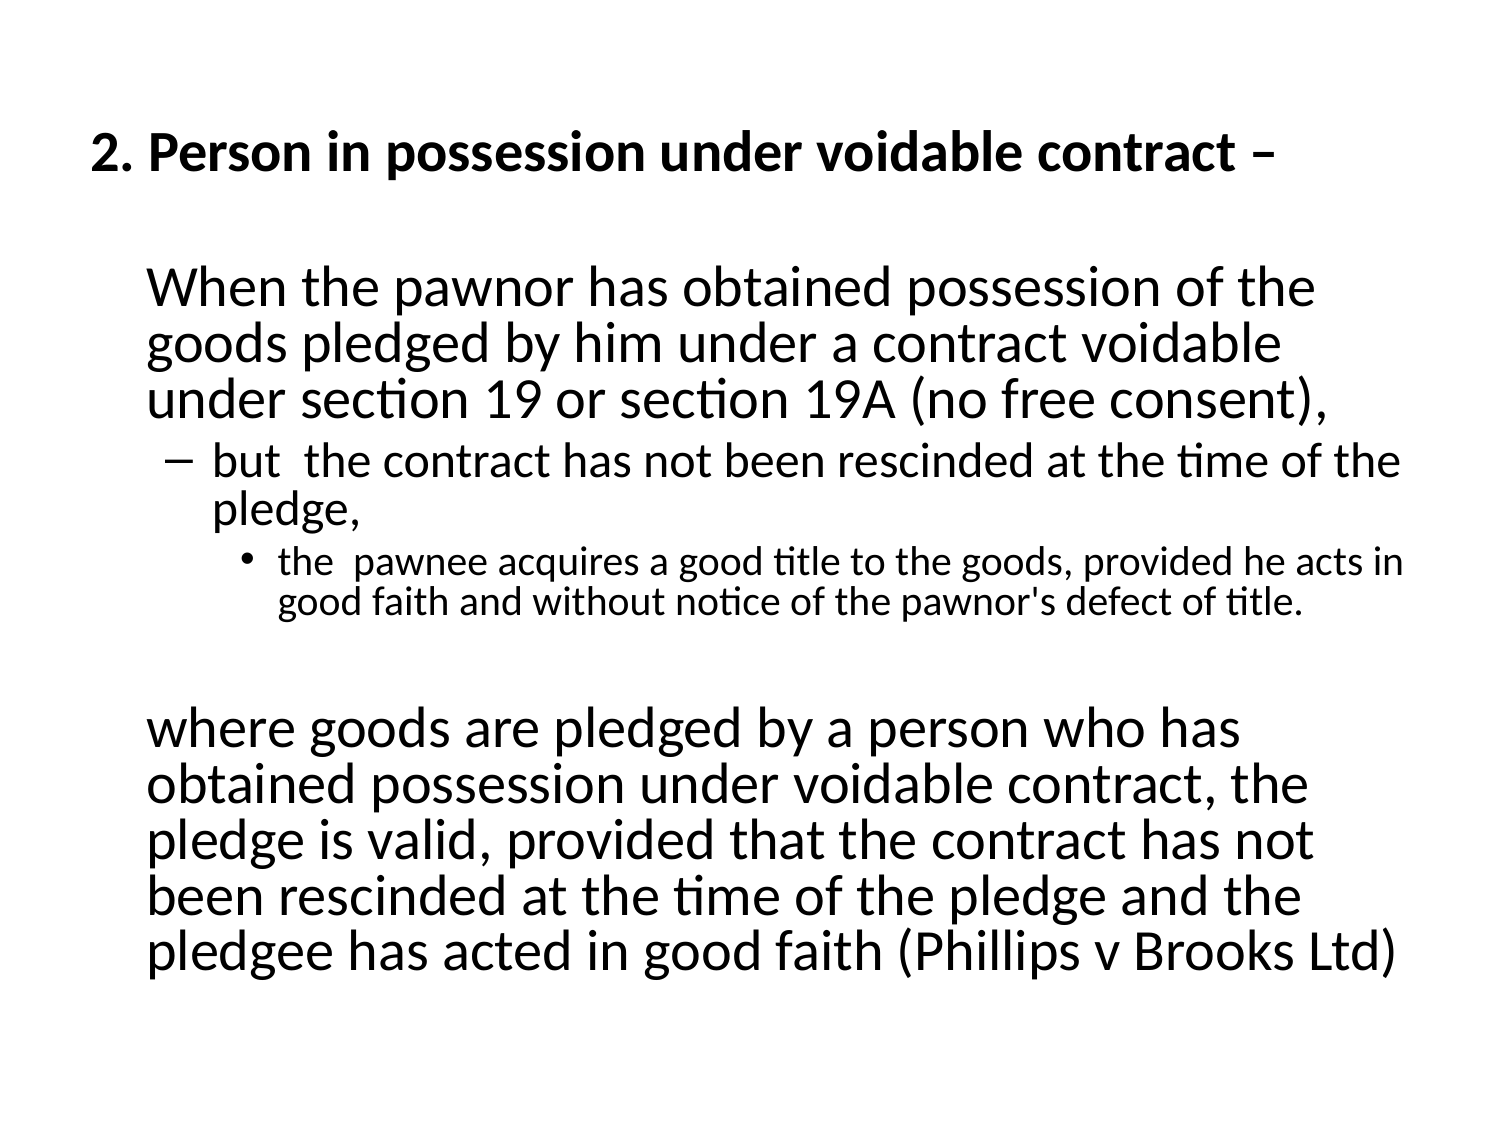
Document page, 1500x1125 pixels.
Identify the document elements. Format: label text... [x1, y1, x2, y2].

list 2. Person in possession under voidable contract – When the pawnor has obtained possession of the goods pledged by him under a contract voidable under section 19 or section 19A (no free consent), but the contract has not been rescinded at the time of the pledge, the pawnee acquires a good title to the goods, provided he acts in good faith and without notice of the pawnor's defect of title. where goods are pledged by a person who has obtained possession under voidable contract, the pledge is valid, provided that the contract has not been rescinded at the time of the pledge and the pledgee has acted in good faith (Phillips v Brooks Ltd) [75, 37, 1425, 1050]
